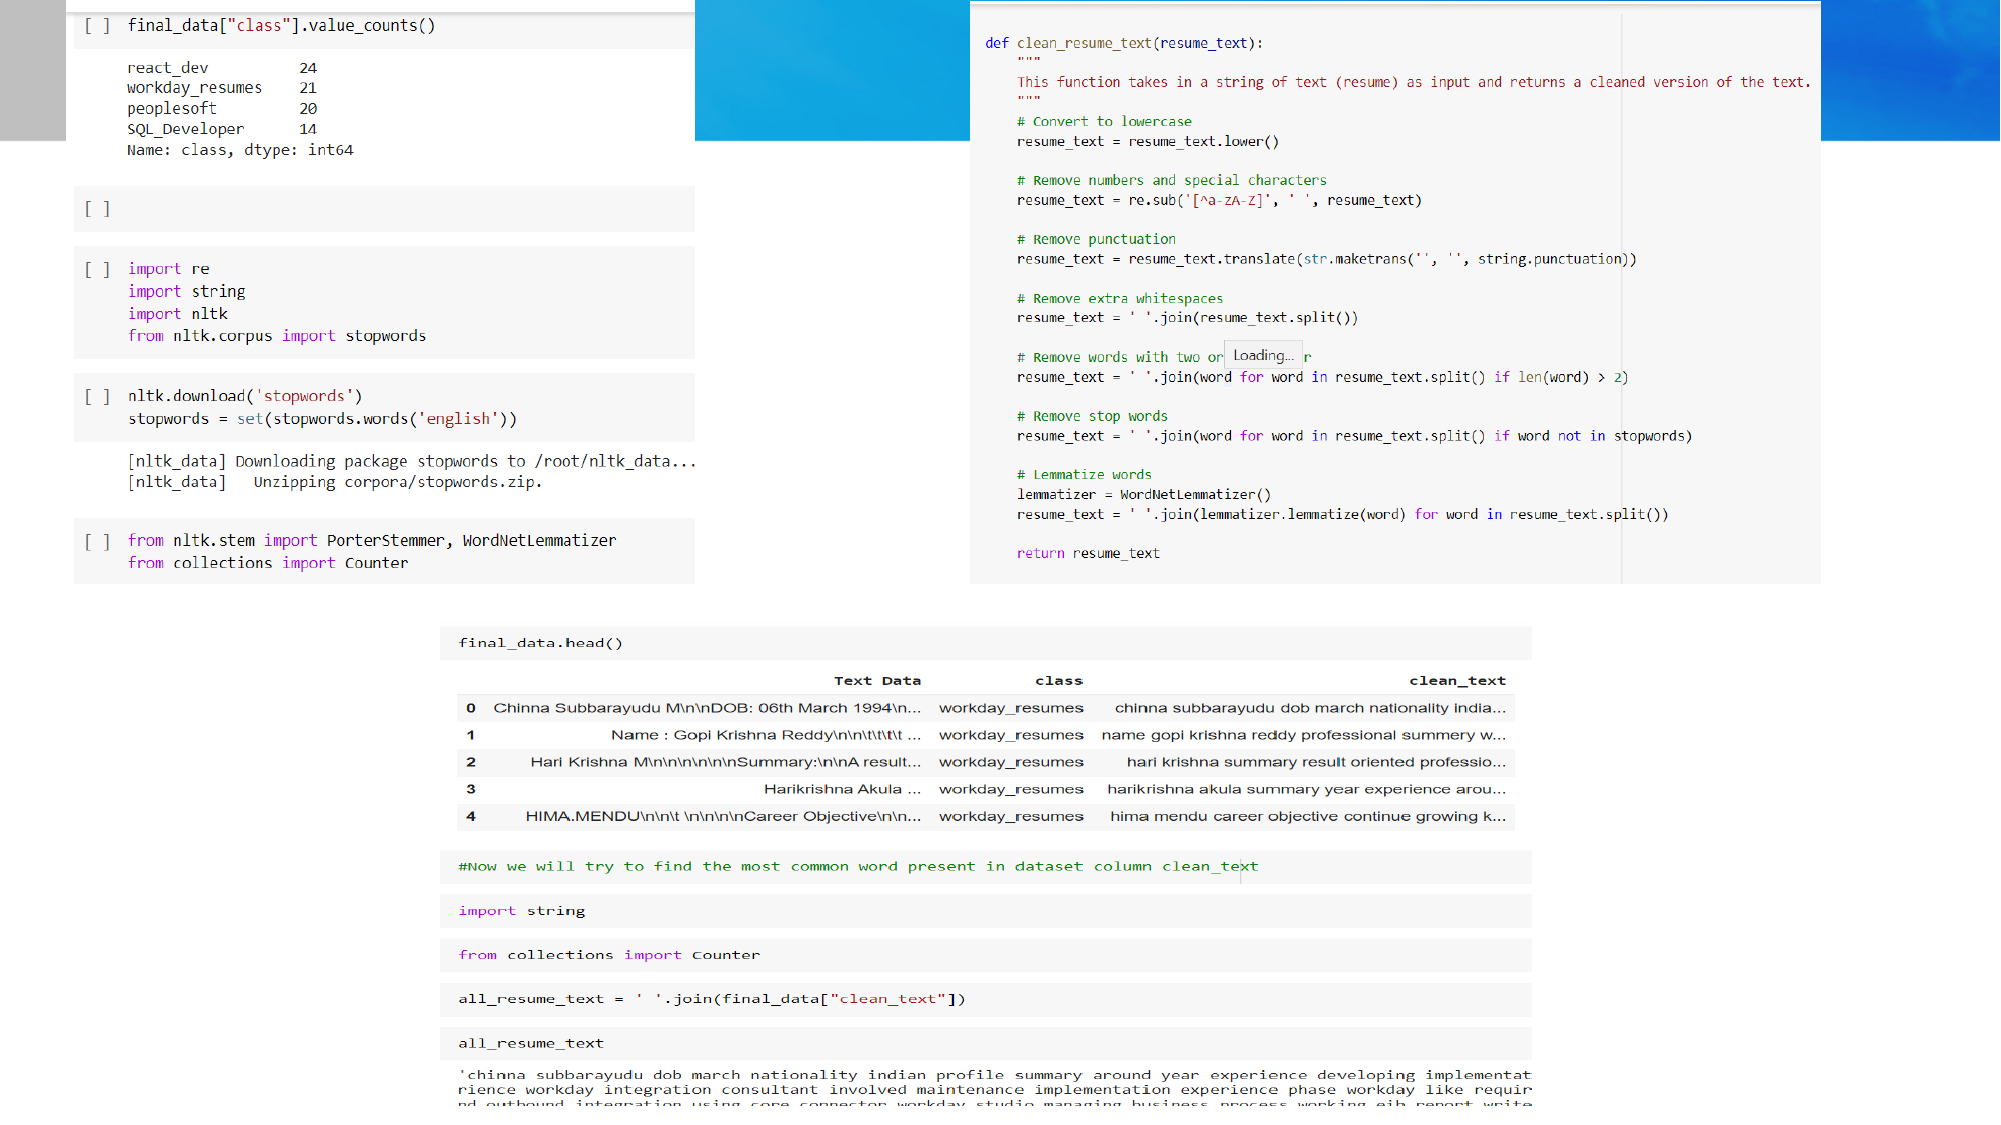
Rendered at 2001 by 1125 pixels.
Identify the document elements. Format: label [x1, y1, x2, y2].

list [970, 1, 1821, 584]
list [66, 0, 695, 584]
picture [0, 0, 2000, 1125]
